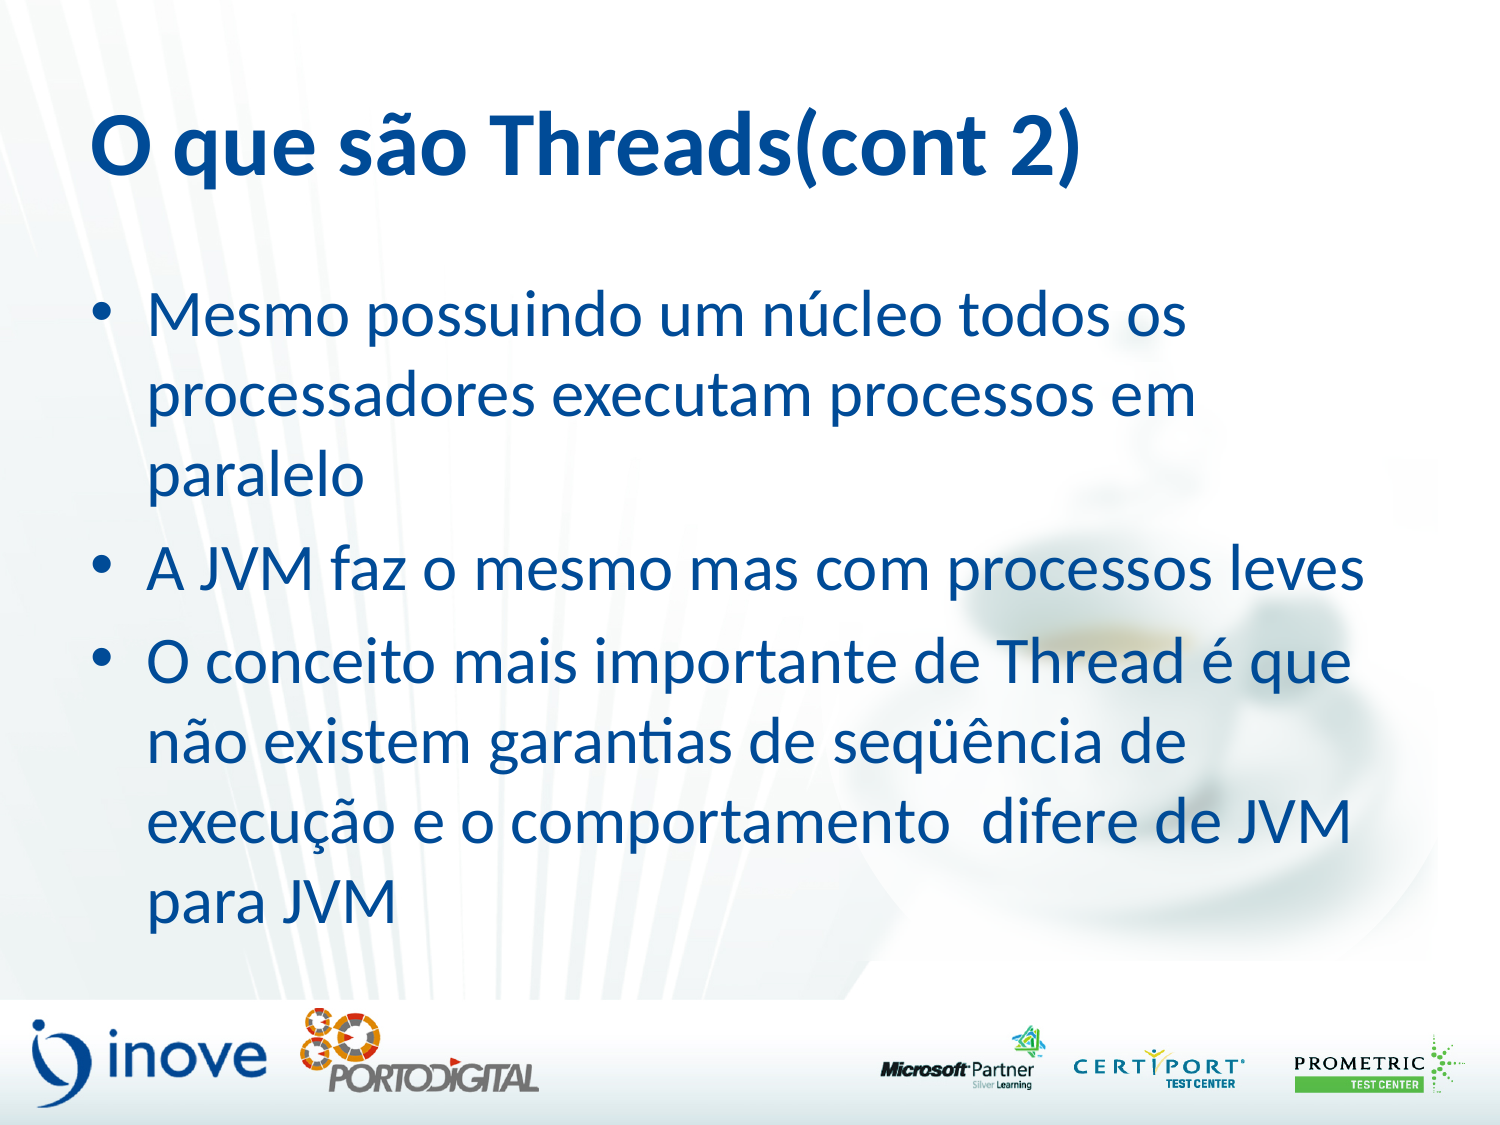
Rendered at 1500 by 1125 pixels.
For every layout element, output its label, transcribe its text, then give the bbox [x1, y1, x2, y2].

picture [0, 0, 1500, 1125]
title O que são Threads(cont 2) [75, 45, 1425, 233]
list Mesmo possuindo um núcleo todos os processadores executam processos em paralelo A JVM faz o mesmo mas com processos leves O conceito mais importante de Thread é que não existem garantias de seqüência de execução e o comportamento difere de JVM para JVM [75, 262, 1425, 1005]
